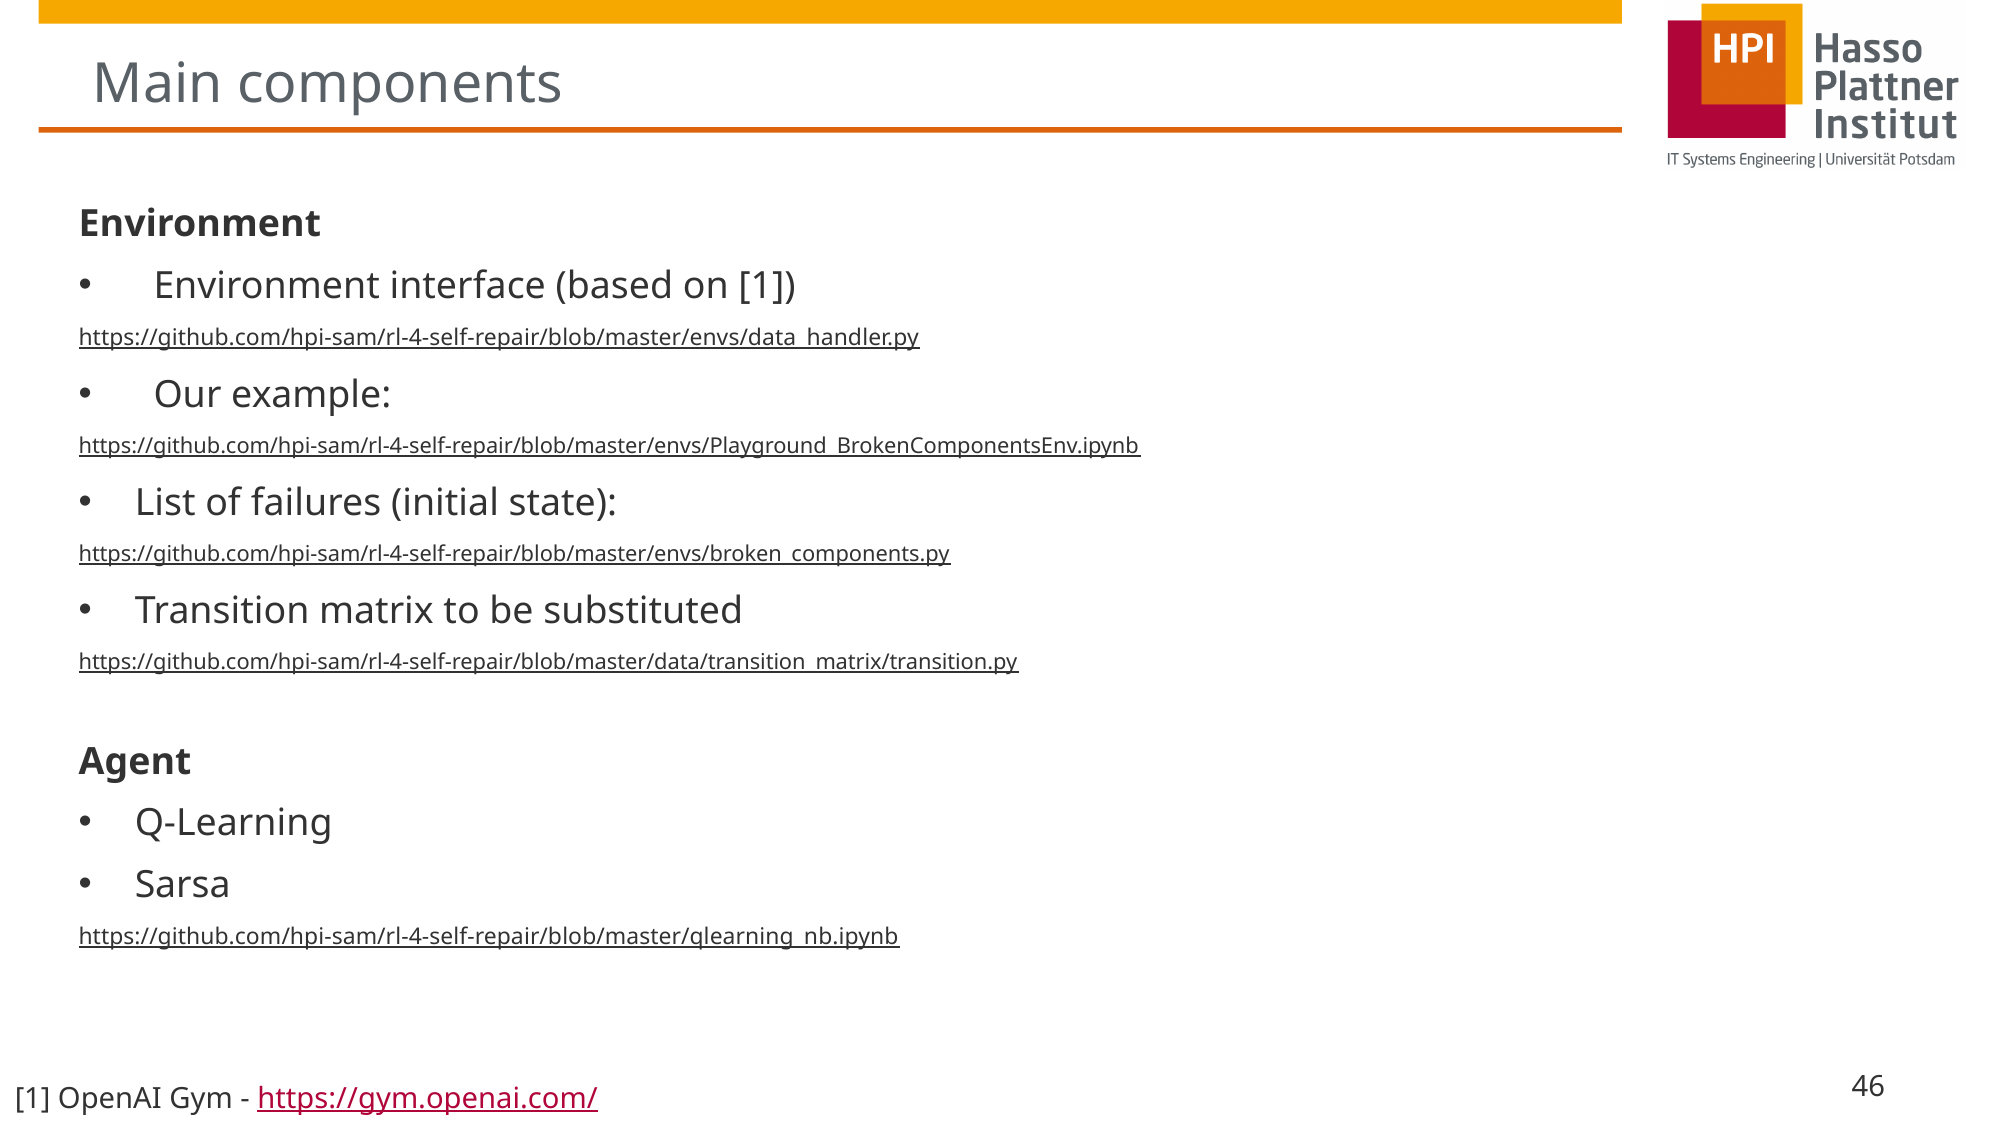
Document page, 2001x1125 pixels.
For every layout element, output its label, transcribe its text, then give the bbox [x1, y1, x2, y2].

slide_number 46 [1834, 1064, 1961, 1107]
text_box [1] OpenAI Gym - https://gym.openai.com/ [0, 1071, 1024, 1125]
title Main components [78, 23, 1583, 115]
list Environment Environment interface (based on [1]) https://github.com/hpi-sam/rl-4-self-repair/blob/master/envs/data_handler.py Our example: https://github.com/hpi-sam/rl-4-self-repair/blob/master/envs/Playground_BrokenComponentsEnv.ipynb List of failures (initial state): https://github.com/hpi-sam/rl-4-self-repair/blob/master/envs/broken_components.py Transition matrix to be substituted https://github.com/hpi-sam/rl-4-self-repair/blob/master/data/transition_matrix/transition.py Agent Q-Learning Sarsa https://github.com/hpi-sam/rl-4-self-repair/blob/master/qlearning_nb.ipynb [78, 199, 1961, 1006]
picture [1664, 0, 1965, 170]
